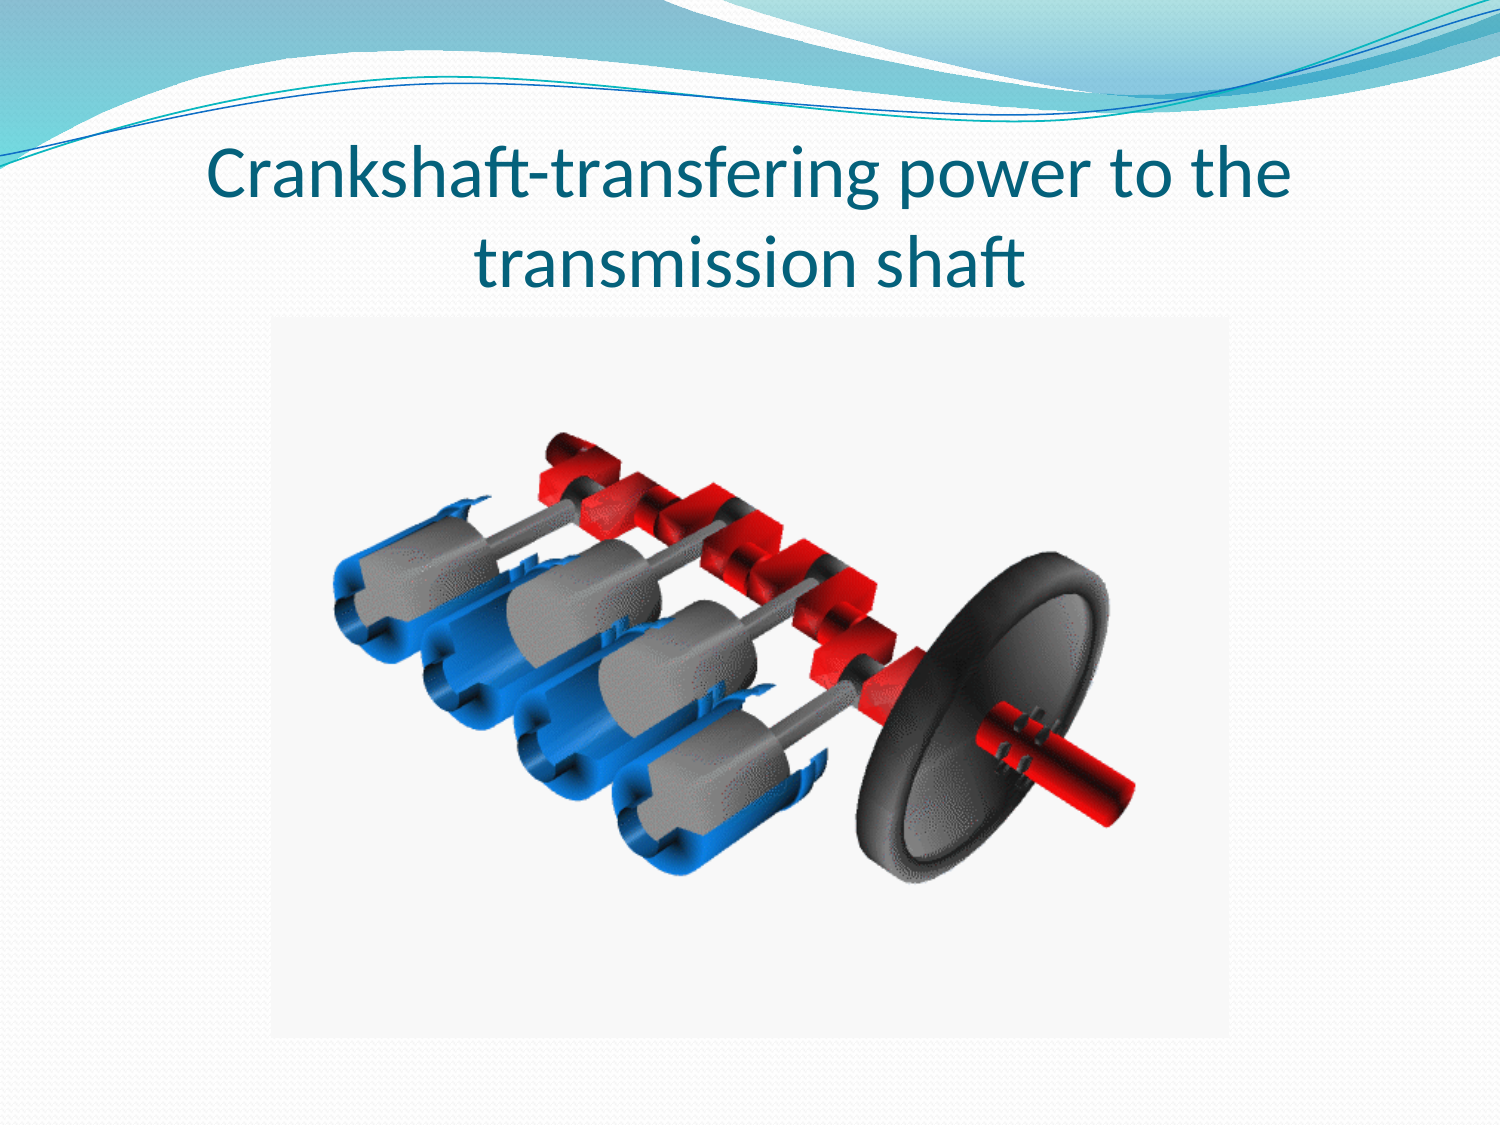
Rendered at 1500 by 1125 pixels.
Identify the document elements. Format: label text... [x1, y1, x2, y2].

title Crankshaft-transfering power to the transmission shaft [75, 115, 1425, 303]
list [271, 317, 1229, 1038]
